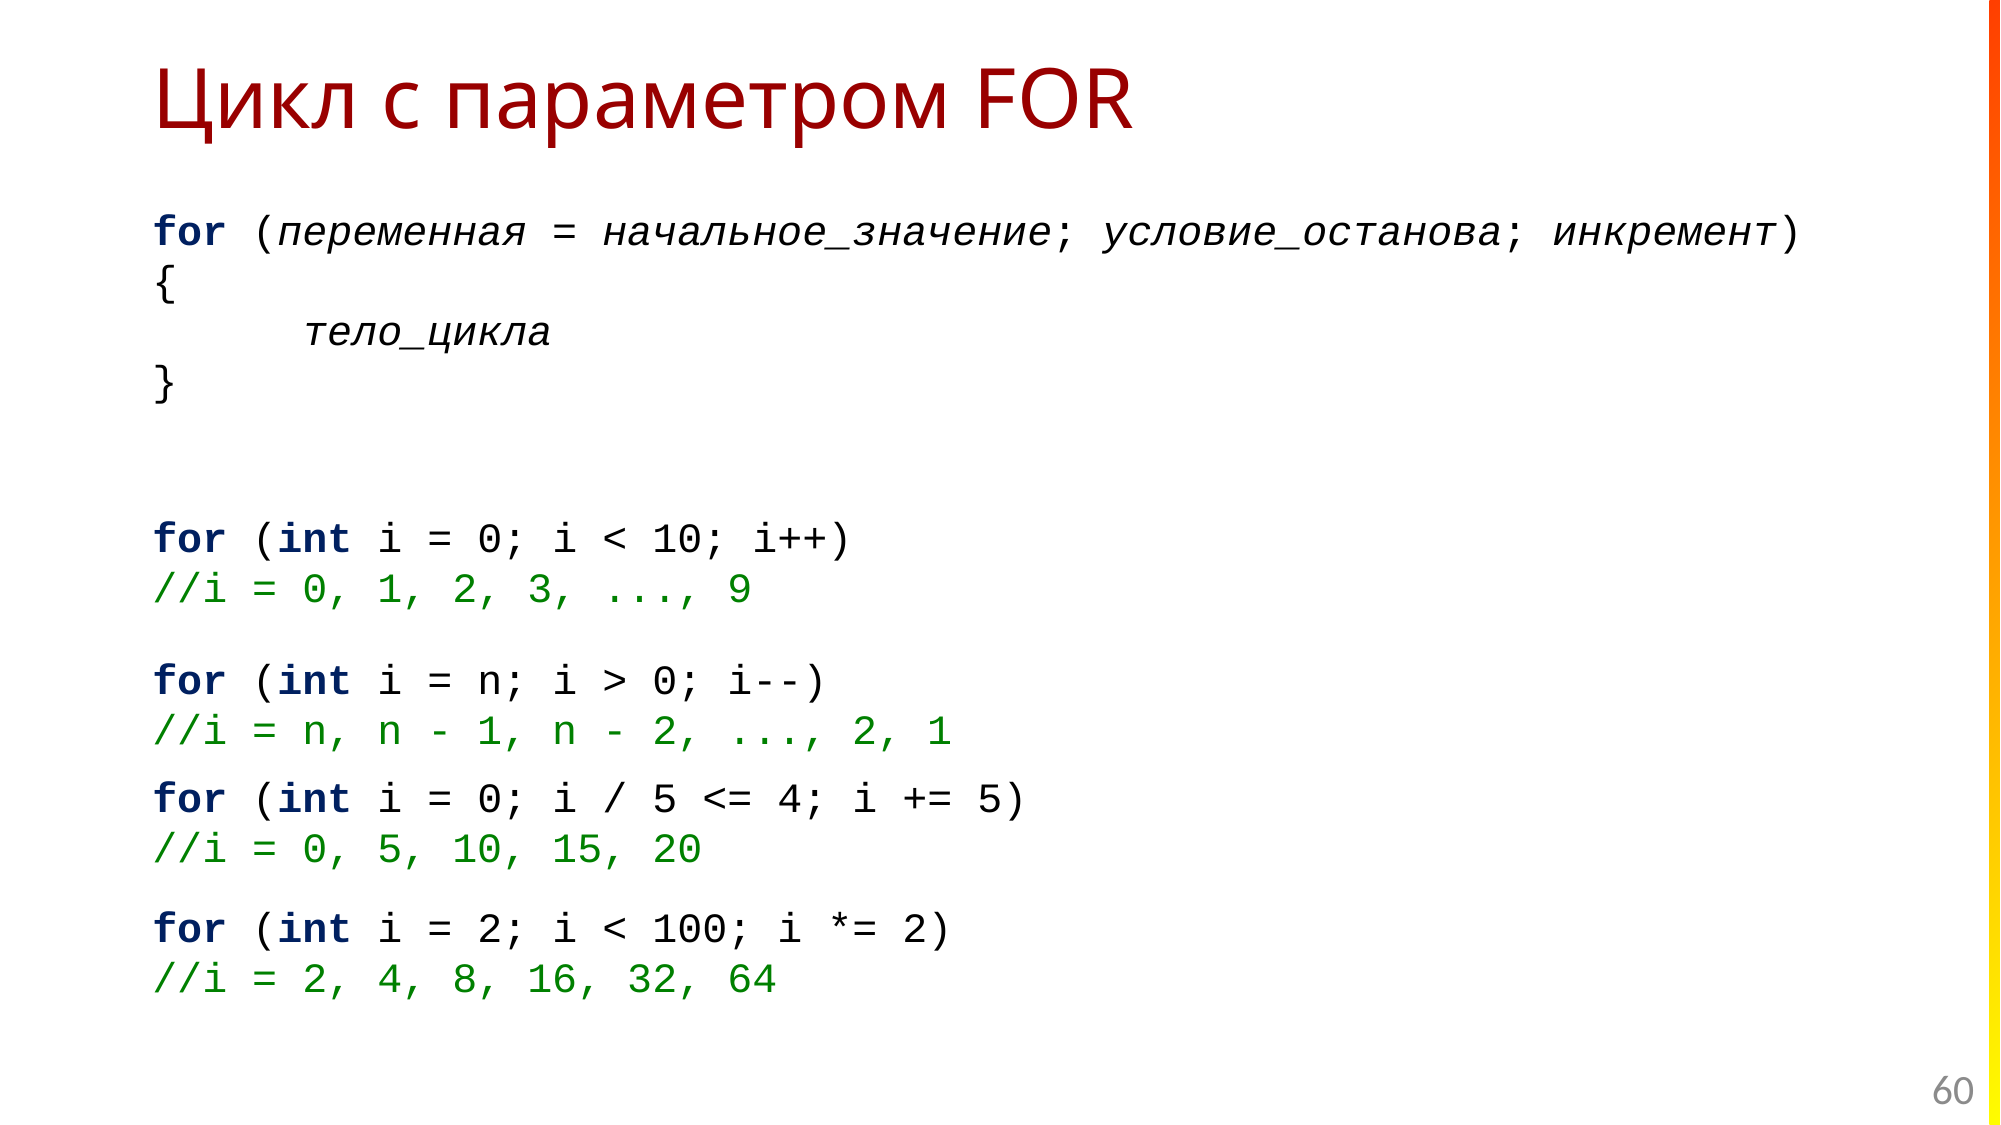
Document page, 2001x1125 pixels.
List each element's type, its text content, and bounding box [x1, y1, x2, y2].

text_box for (int i = 2; i < 100; i *= 2) //i = 2, 4, 8, 16, 32, 64 [137, 893, 1907, 1008]
text_box for (int i = 0; i / 5 <= 4; i += 5) //i = 0, 5, 10, 15, 20 [137, 763, 1907, 878]
text_box for (int i = 0; i < 10; i++) //i = 0, 1, 2, 3, ..., 9 [136, 502, 1907, 619]
text_box for (int i = n; i > 0; i--) //i = n, n - 1, n - 2, ..., 2, 1 [137, 645, 1907, 760]
title Цикл с параметром FOR [137, 22, 1863, 182]
text_box for (переменная = начальное_значение; условие_останова; инкремент) { тело_цикла } [137, 196, 1907, 412]
slide_number 60 [1830, 1057, 1990, 1118]
